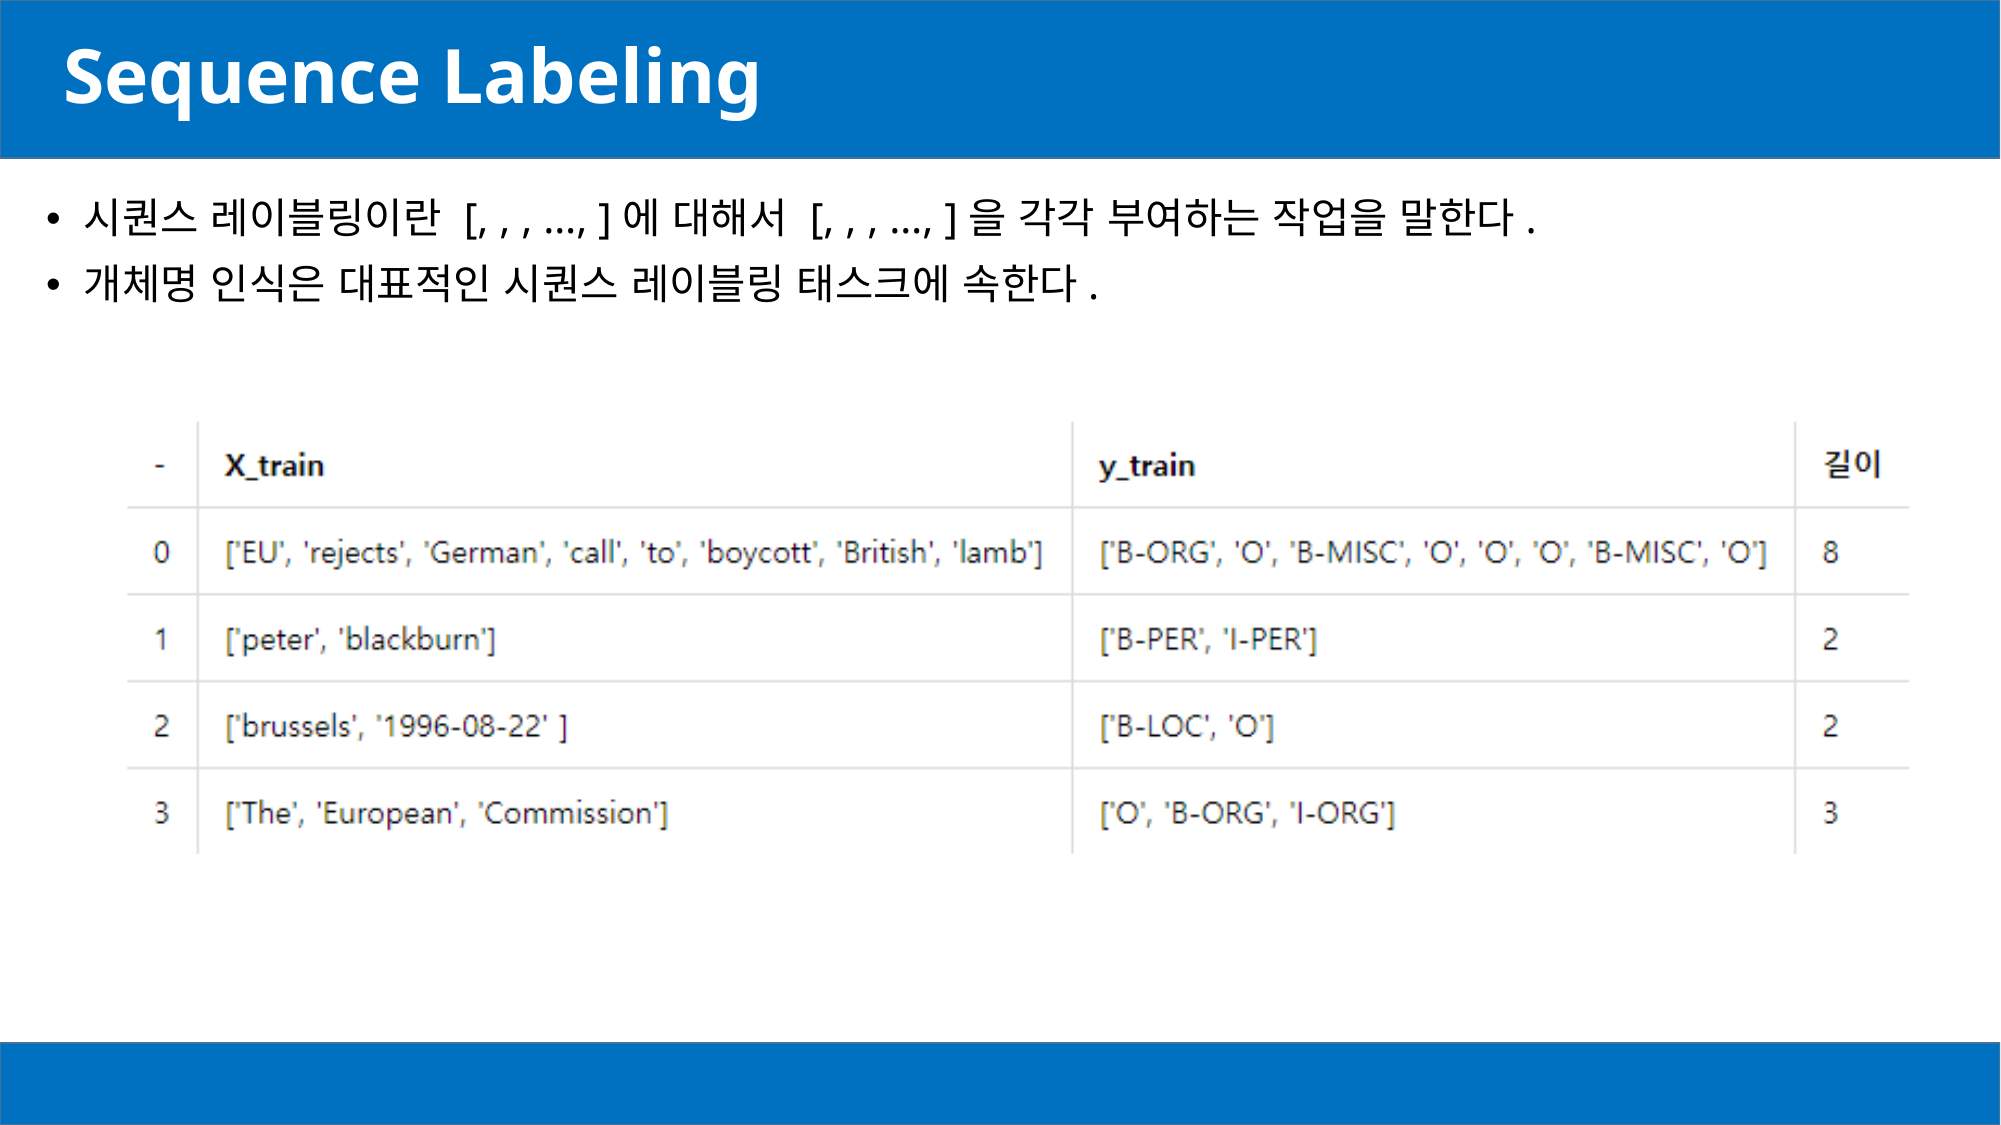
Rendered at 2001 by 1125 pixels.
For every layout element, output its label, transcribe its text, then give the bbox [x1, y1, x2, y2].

title Sequence Labeling [48, 19, 1774, 139]
picture [117, 407, 1915, 875]
